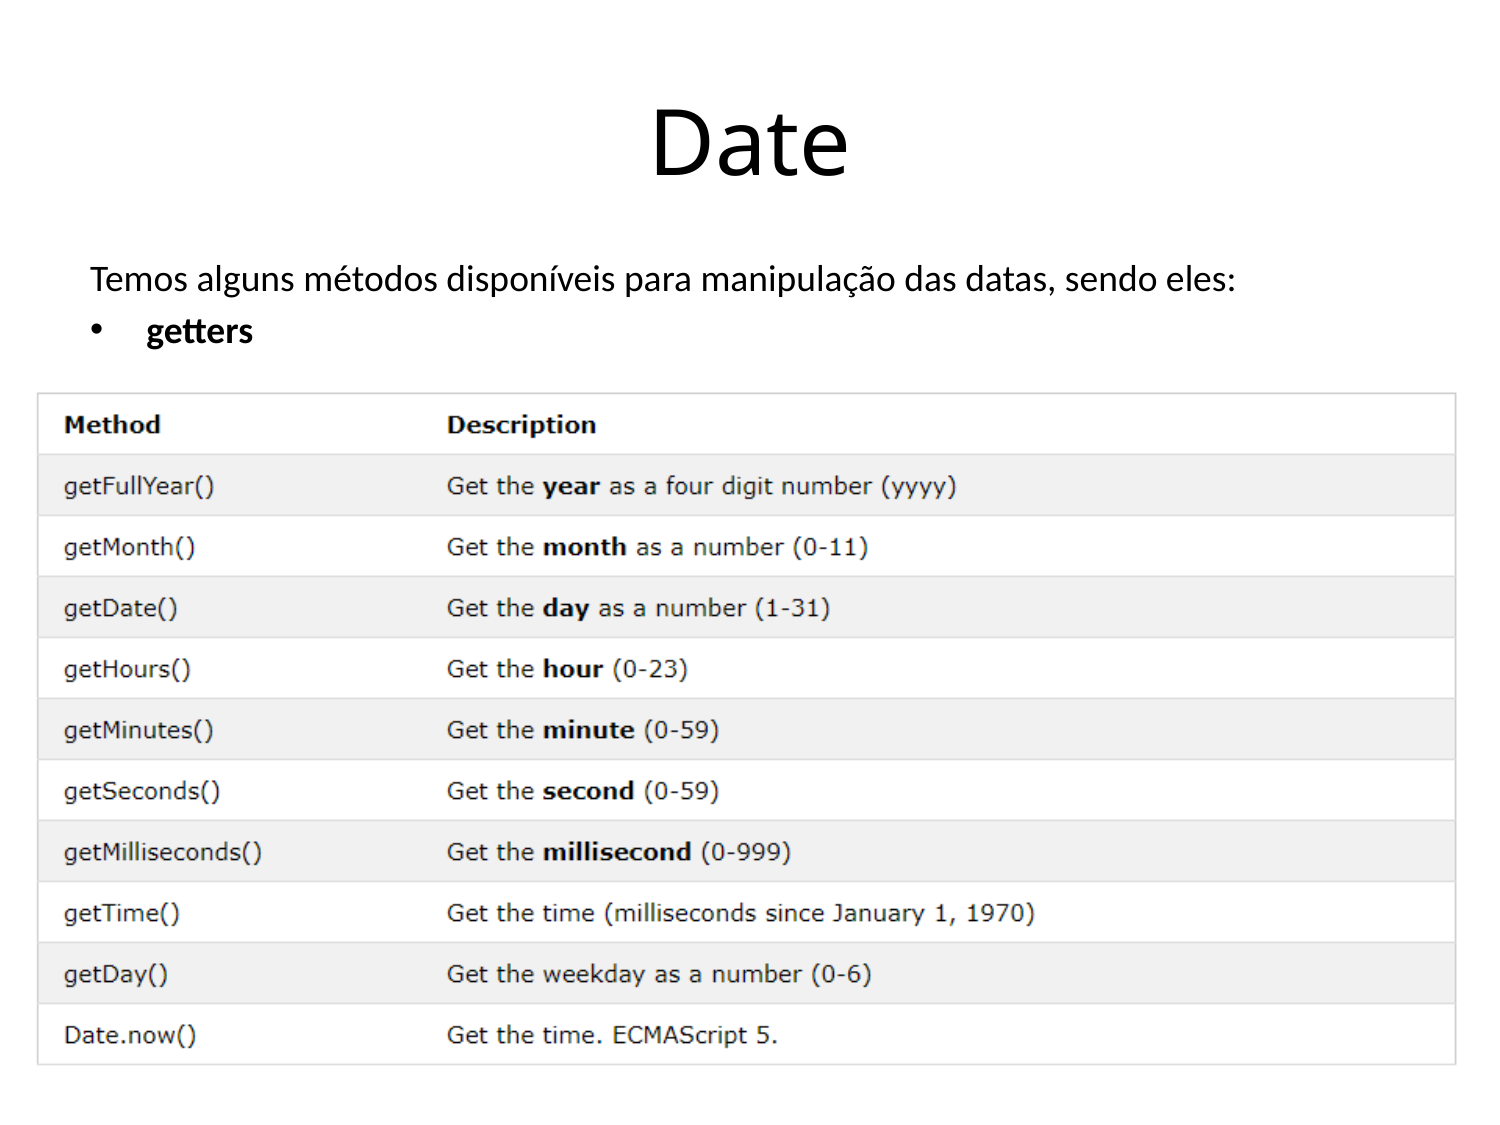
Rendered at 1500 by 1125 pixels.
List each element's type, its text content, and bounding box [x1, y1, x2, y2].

list Temos alguns métodos disponíveis para manipulação das datas, sendo eles: getters [75, 246, 1442, 384]
title Date [75, 45, 1425, 233]
picture [30, 385, 1477, 1079]
